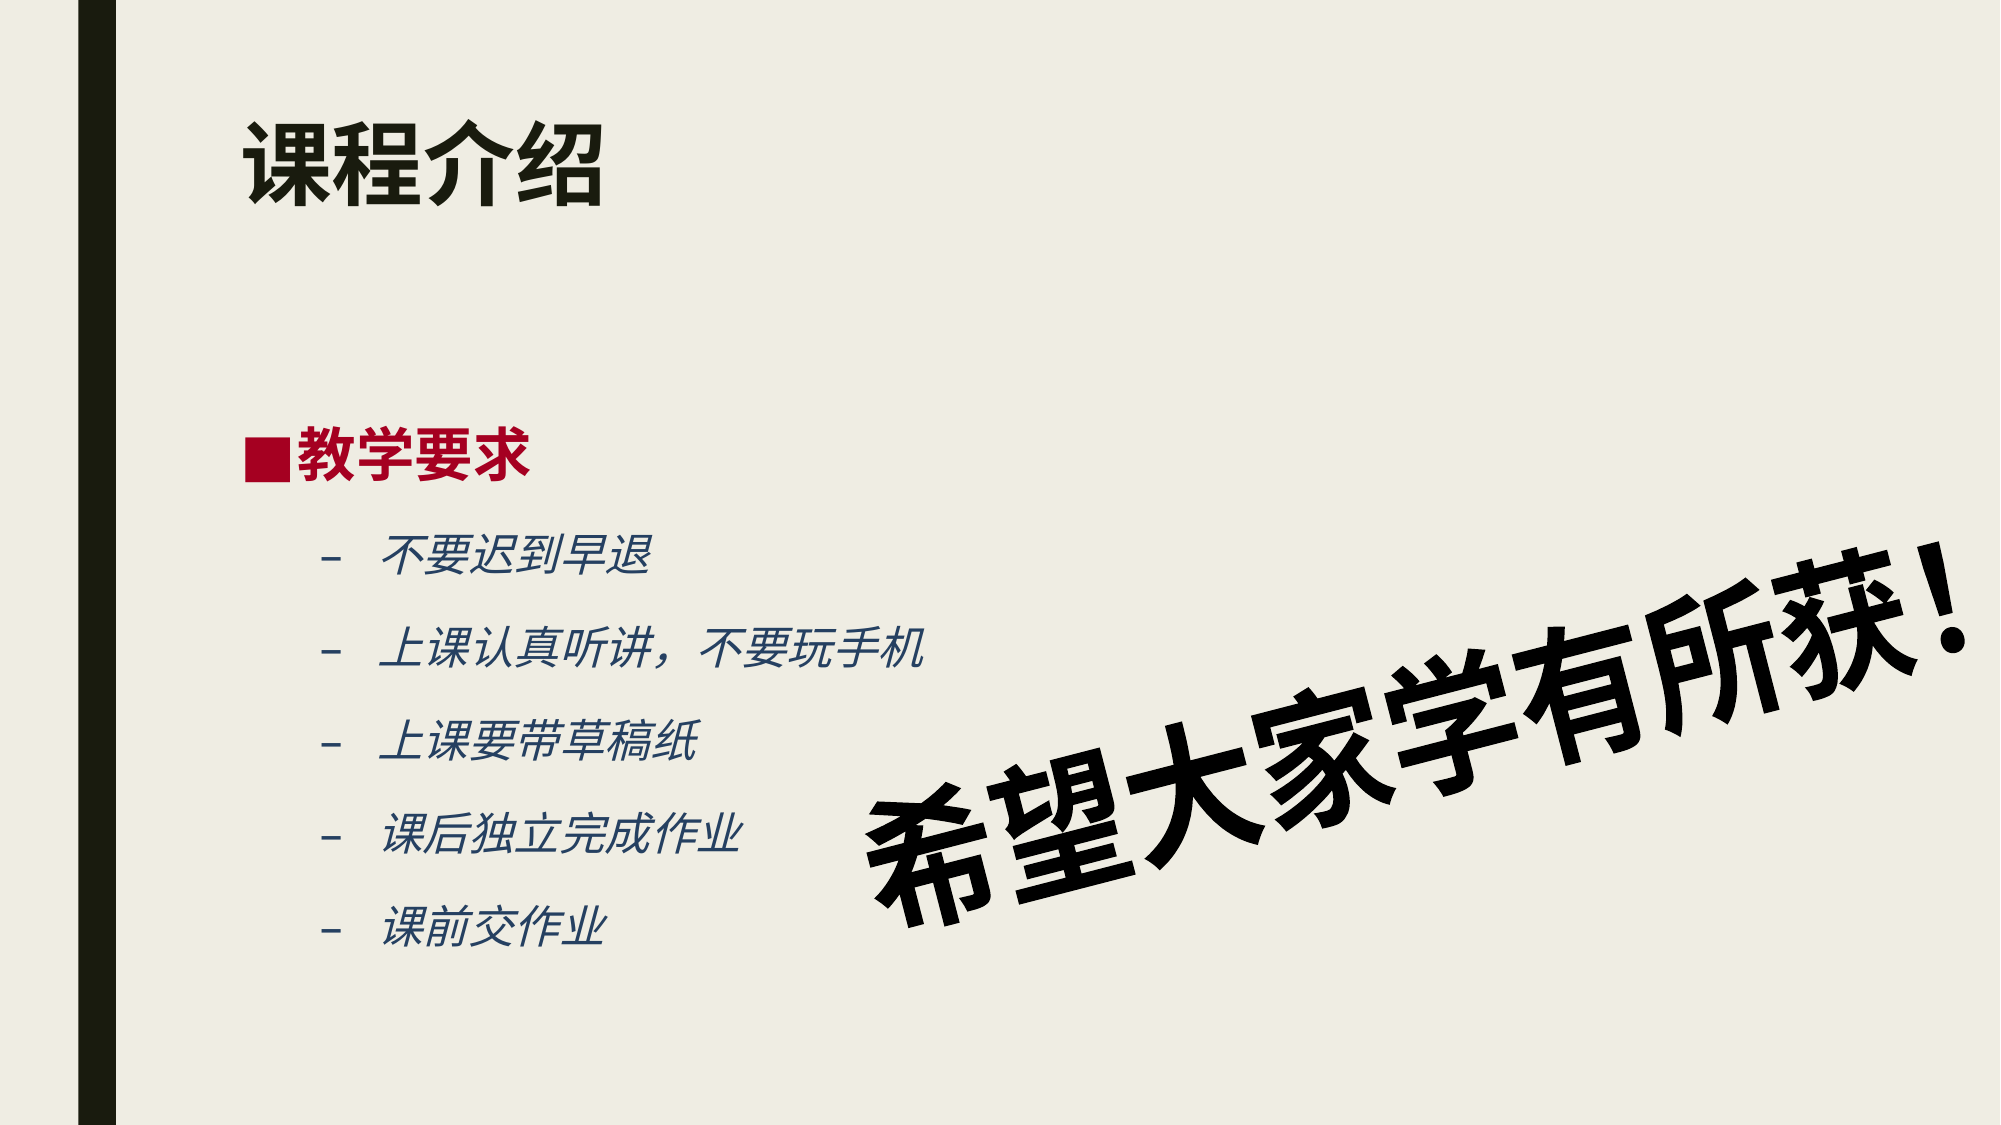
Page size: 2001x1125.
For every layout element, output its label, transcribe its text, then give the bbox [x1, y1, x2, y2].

list 教学要求 不要迟到早退 上课认真听讲，不要玩手机 上课要带草稿纸 课后独立完成作业 课前交作业 [225, 375, 1800, 963]
title 课程介绍 [225, 112, 1800, 357]
